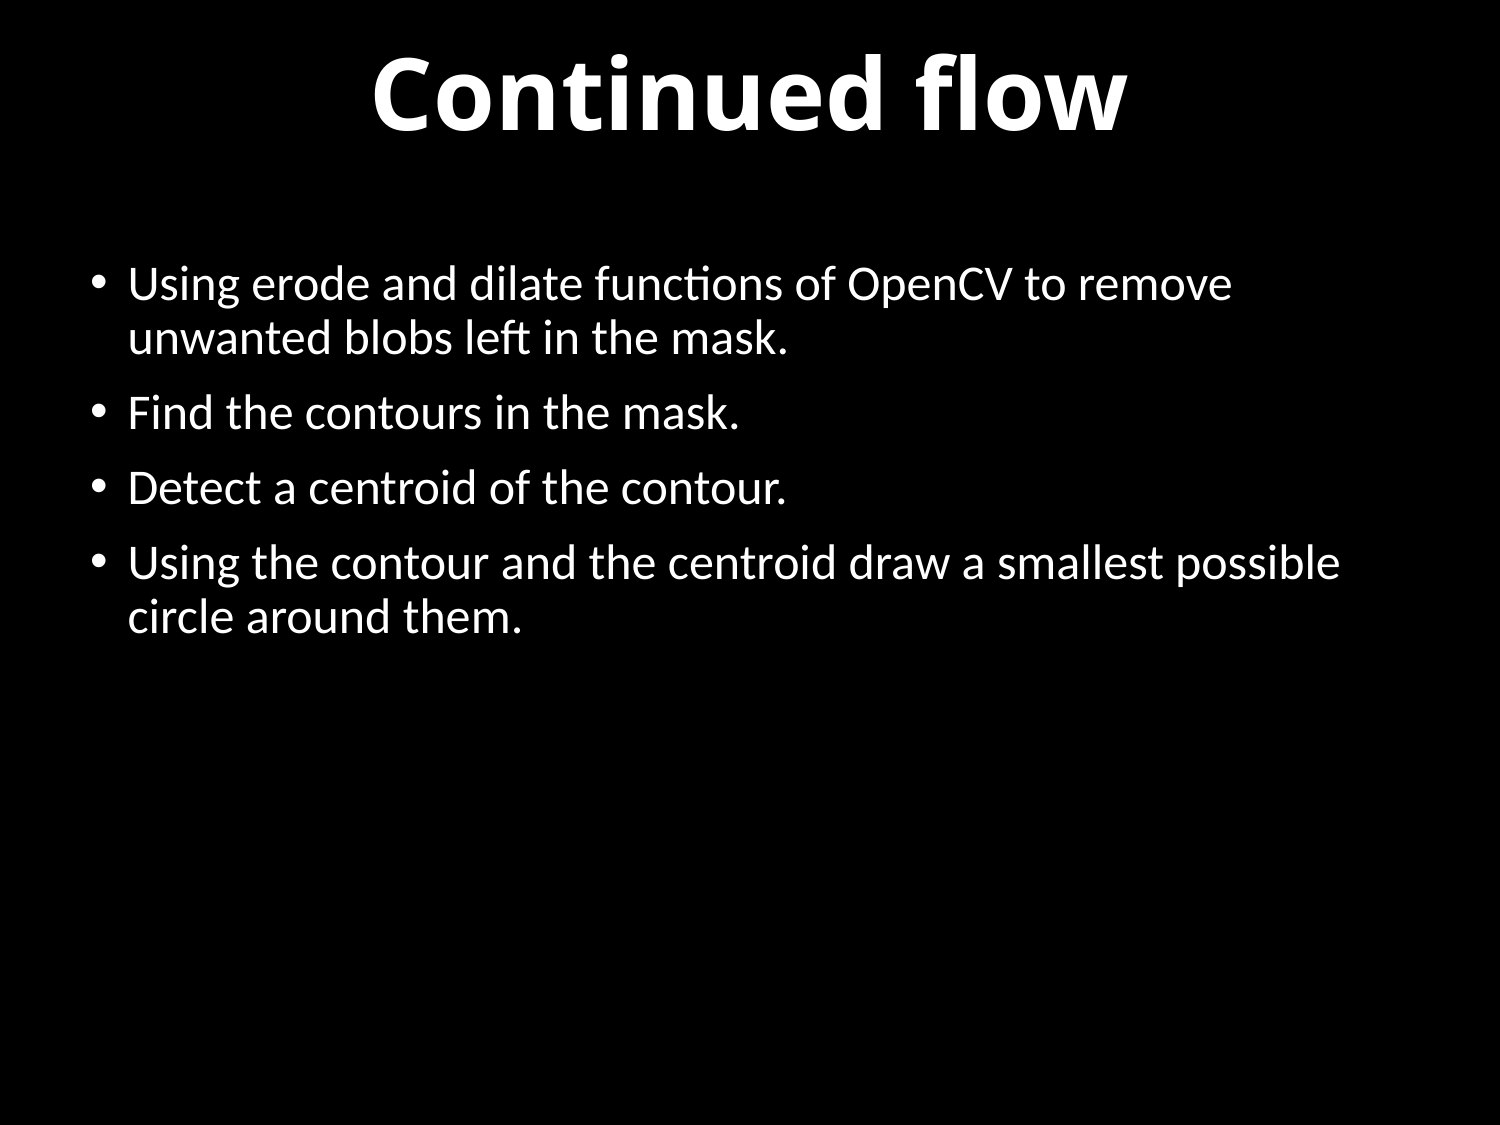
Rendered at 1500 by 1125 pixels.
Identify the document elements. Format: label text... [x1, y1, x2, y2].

list Using erode and dilate functions of OpenCV to remove unwanted blobs left in the mask. Find the contours in the mask. Detect a centroid of the contour. Using the contour and the centroid draw a smallest possible circle around them. [75, 249, 1425, 1100]
title Continued flow [75, 4, 1425, 192]
